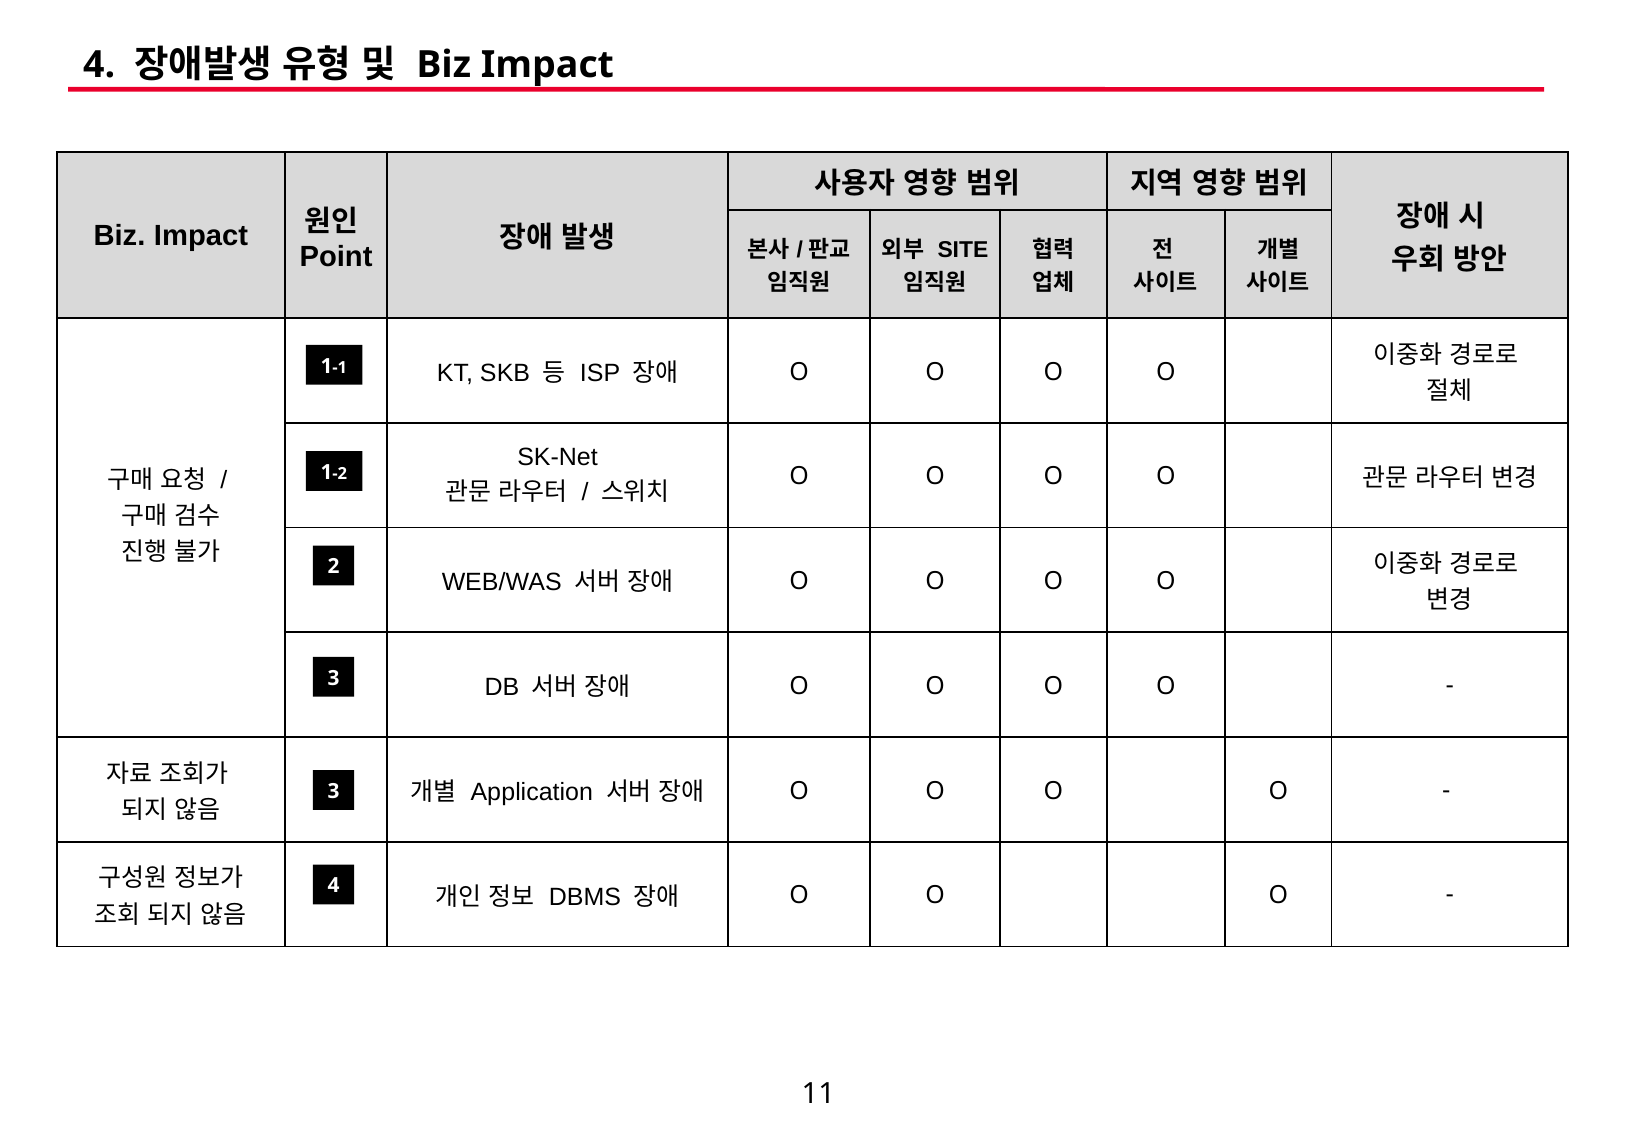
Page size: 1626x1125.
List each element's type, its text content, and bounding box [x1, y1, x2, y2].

table_cell [1226, 633, 1331, 736]
table_cell 구매 요청 / 구매 검수 진행 불가 [58, 319, 284, 736]
table_cell 본사/판교 임직원 [729, 211, 869, 317]
table_cell KT, SKB 등 ISP 장애 [388, 319, 727, 422]
table_header 사용자 영향 범위 [729, 153, 1106, 209]
table_cell O [1001, 738, 1106, 841]
table_cell O [871, 633, 999, 736]
table_cell [286, 738, 386, 841]
table_cell O [1108, 319, 1224, 422]
table_header 장애 시 우회 방안 [1332, 153, 1567, 317]
table_cell 개별 Application 서버 장애 [388, 738, 727, 841]
table_cell O [729, 738, 869, 841]
table_cell O [1001, 319, 1106, 422]
table_cell O [729, 528, 869, 631]
table_cell 외부 SITE 임직원 [871, 211, 999, 317]
table_cell O [871, 424, 999, 527]
text_box 4 [312, 864, 355, 905]
table_cell O [1226, 843, 1331, 946]
table_cell O [1108, 424, 1224, 527]
table_cell WEB/WAS 서버 장애 [388, 528, 727, 631]
table_cell 개별 사이트 [1226, 211, 1331, 317]
table_cell [1108, 843, 1224, 946]
table_cell O [729, 424, 869, 527]
table_cell O [1108, 633, 1224, 736]
table_cell 전 사이트 [1108, 211, 1224, 317]
text_box 3 [312, 656, 355, 697]
text_box 1-1 [305, 344, 363, 385]
table_cell O [1226, 738, 1331, 841]
table_cell [1108, 738, 1224, 841]
table_cell 이중화 경로로 변경 [1332, 528, 1567, 631]
table_cell [1226, 319, 1331, 422]
table_cell 개인 정보 DBMS 장애 [388, 843, 727, 946]
table_header 장애 발생 [388, 153, 727, 317]
table_cell O [1108, 528, 1224, 631]
table_cell [1226, 424, 1331, 527]
text_box 1-2 [305, 451, 363, 491]
table_header Biz. Impact [58, 153, 284, 317]
table_cell O [871, 843, 999, 946]
table_cell DB 서버 장애 [388, 633, 727, 736]
table_cell [286, 319, 386, 422]
table_cell O [871, 528, 999, 631]
table_cell O [1001, 528, 1106, 631]
table_cell [286, 528, 386, 631]
table_cell - [1332, 738, 1567, 841]
table_cell [286, 843, 386, 946]
table_cell O [871, 738, 999, 841]
table_header 원인Point [286, 153, 386, 317]
table_header 지역 영향 범위 [1108, 153, 1331, 209]
table_cell - [1332, 843, 1567, 946]
table_cell 협력 업체 [1001, 211, 1106, 317]
table_cell O [729, 843, 869, 946]
table_cell 자료 조회가 되지 않음 [58, 738, 284, 841]
text_box 2 [312, 545, 355, 586]
table_cell [286, 633, 386, 736]
table_cell SK-Net 관문 라우터 / 스위치 [388, 424, 727, 527]
table_cell O [729, 633, 869, 736]
table_cell O [729, 319, 869, 422]
table_cell 이중화 경로로 절체 [1332, 319, 1567, 422]
table_cell [1226, 528, 1331, 631]
table_cell O [1001, 424, 1106, 527]
table_cell [286, 424, 386, 527]
title 4. 장애발생 유형 및 Biz Impact [67, 36, 1499, 94]
table_cell 구성원 정보가 조회 되지 않음 [58, 843, 284, 946]
table_cell O [871, 319, 999, 422]
table_cell O [1001, 633, 1106, 736]
table_cell - [1332, 633, 1567, 736]
text_box 3 [312, 770, 355, 810]
table_cell [1001, 843, 1106, 946]
table_cell 관문 라우터 변경 [1332, 424, 1567, 527]
